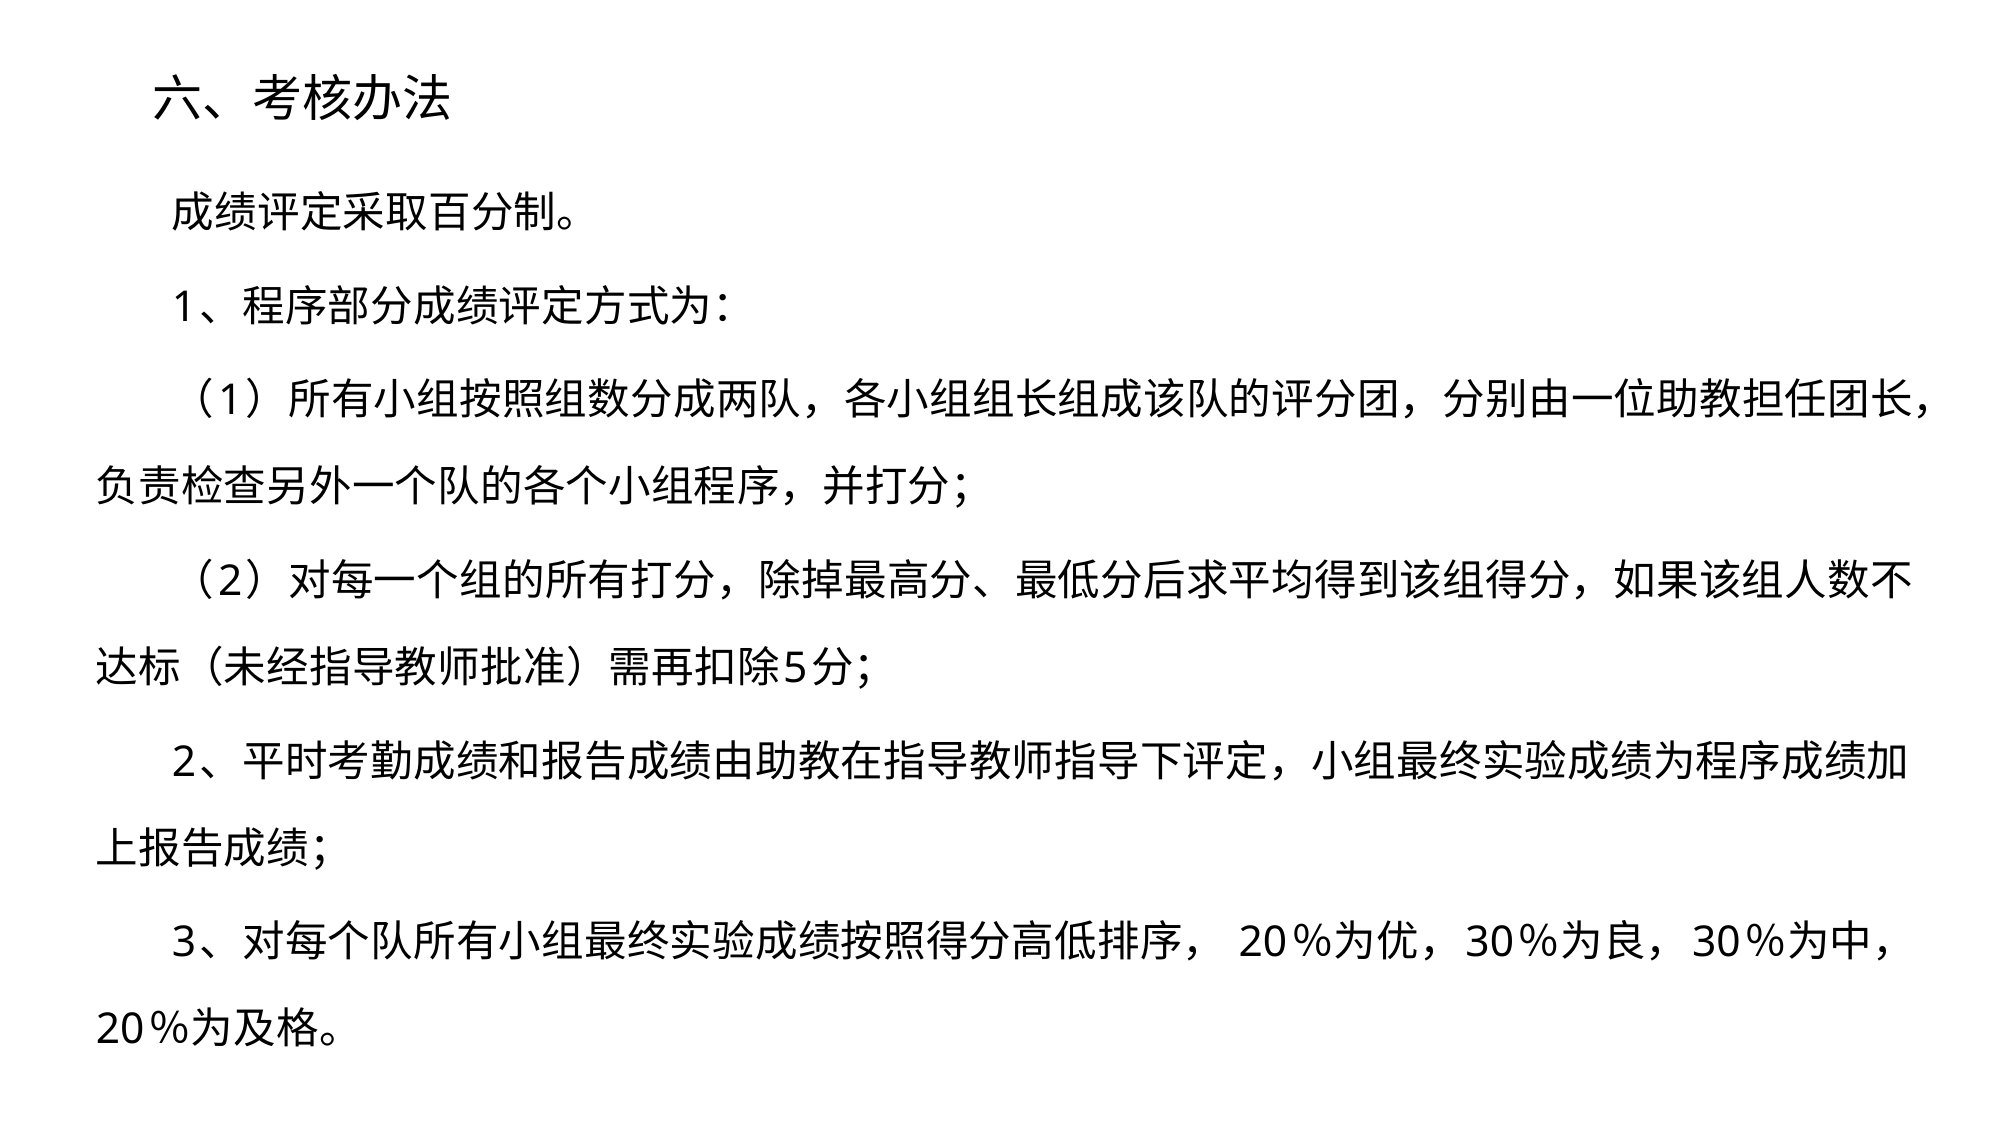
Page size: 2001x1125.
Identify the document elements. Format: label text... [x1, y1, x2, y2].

list 成绩评定采取百分制。 1、程序部分成绩评定方式为： （1）所有小组按照组数分成两队，各小组组长组成该队的评分团，分别由一位助教担任团长，负责检查另外一个队的各个小组程序，并打分； （2）对每一个组的所有打分，除掉最高分、最低分后求平均得到该组得分，如果该组人数不达标（未经指导教师批准）需再扣除5分； 2、平时考勤成绩和报告成绩由助教在指导教师指导下评定，小组最终实验成绩为程序成绩加上报告成绩； 3、对每个队所有小组最终实验成绩按照得分高低排序， 20％为优，30％为良，30％为中，20％为及格。 [80, 141, 1950, 1084]
title 六、考核办法 [137, 59, 1863, 141]
